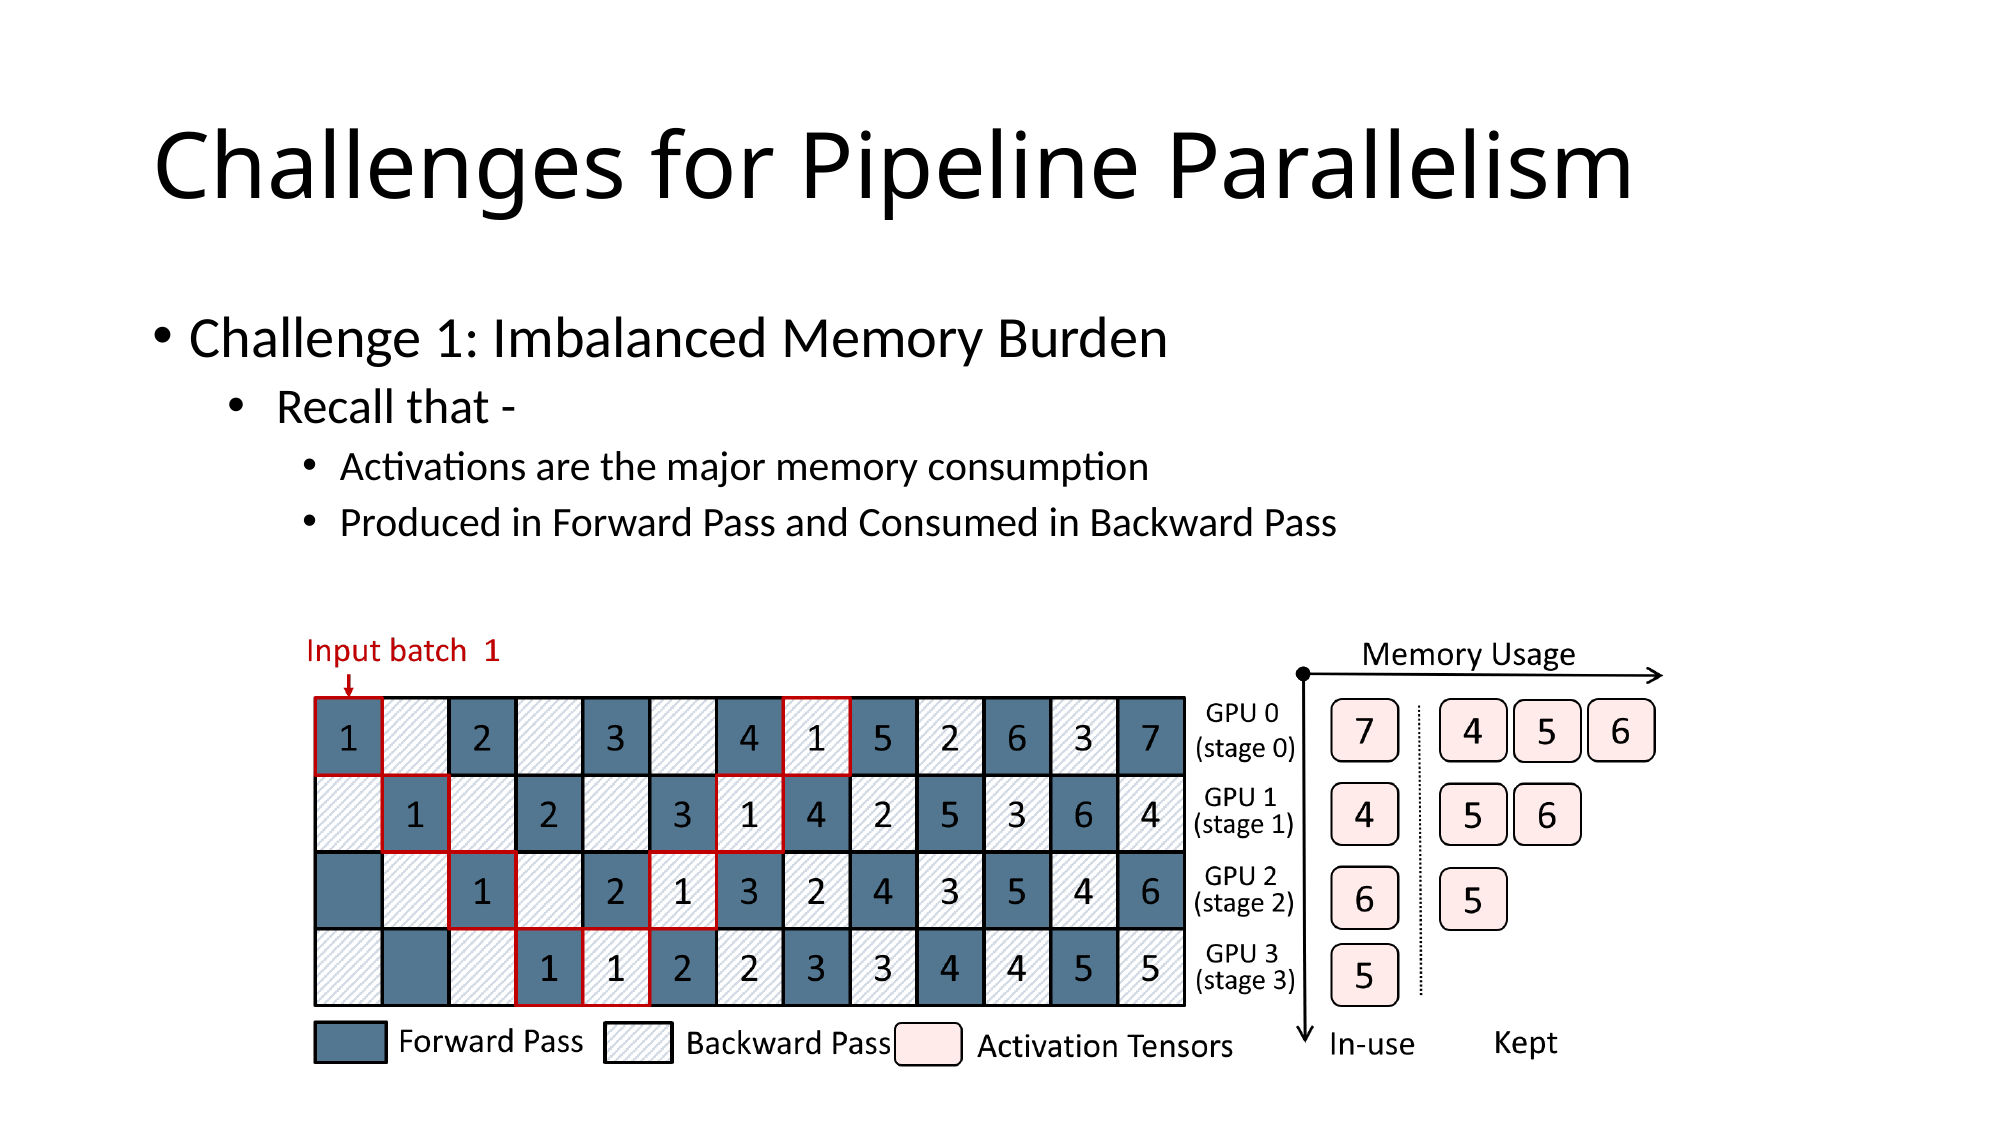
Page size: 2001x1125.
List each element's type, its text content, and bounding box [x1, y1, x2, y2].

list Challenge 1: Imbalanced Memory Burden Recall that - Activations are the major memory consumption Produced in Forward Pass and Consumed in Backward Pass [137, 299, 1863, 1014]
title Challenges for Pipeline Parallelism [137, 59, 1863, 278]
picture [283, 617, 1679, 1087]
